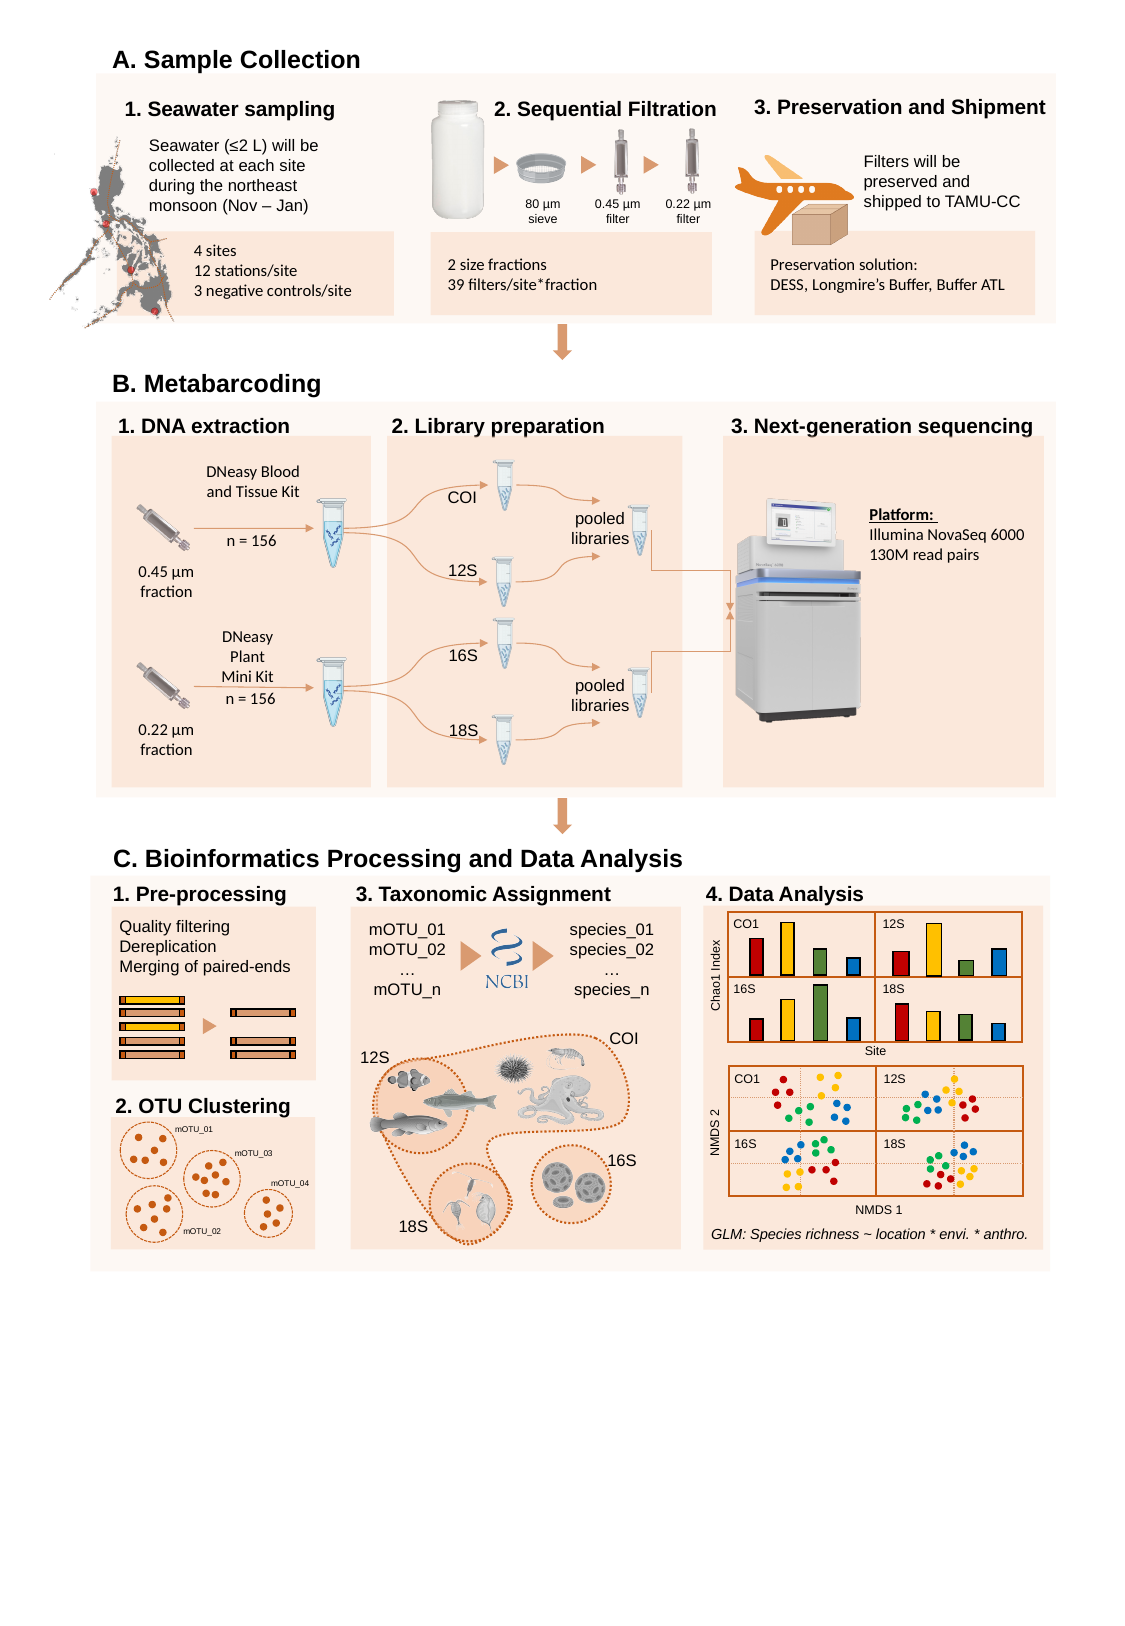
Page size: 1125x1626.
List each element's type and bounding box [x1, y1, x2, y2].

text_box [49, 35, 1063, 1272]
